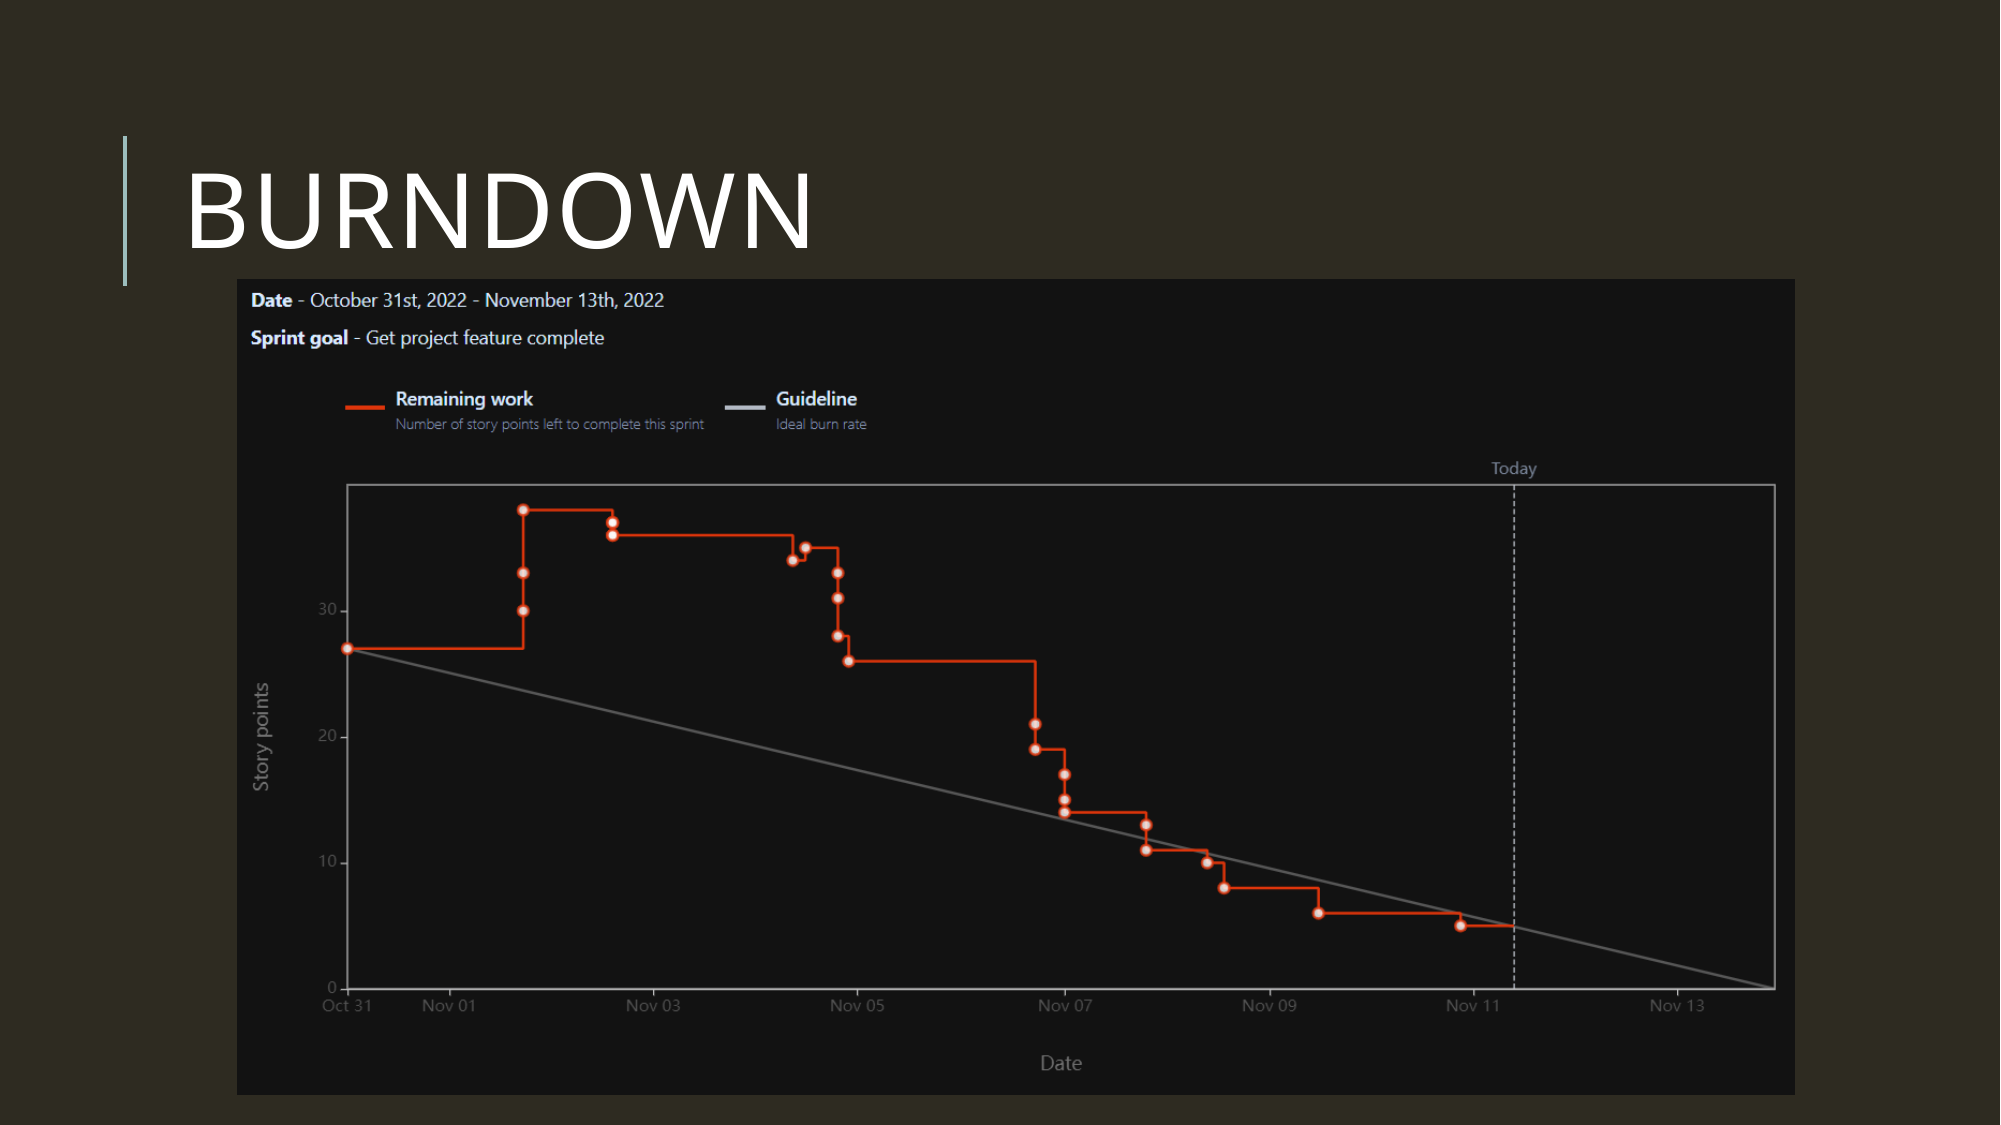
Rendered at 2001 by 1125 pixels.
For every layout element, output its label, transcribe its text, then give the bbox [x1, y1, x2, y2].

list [237, 279, 1795, 1095]
title Burndown [168, 96, 1763, 342]
